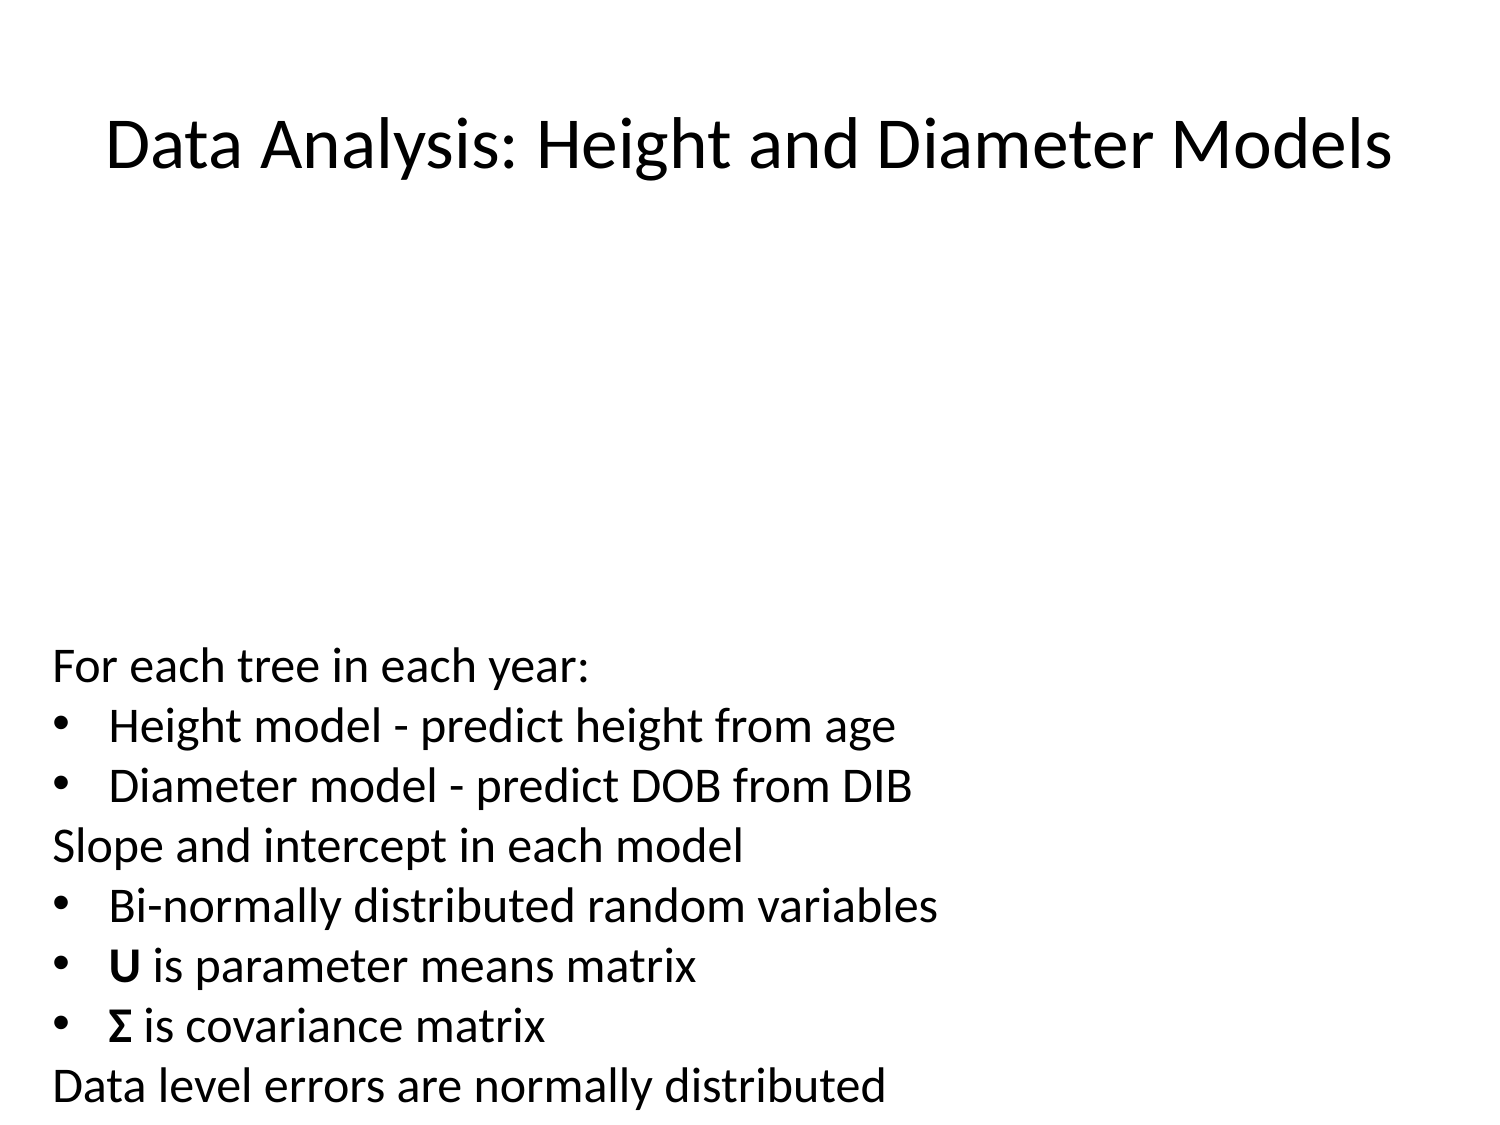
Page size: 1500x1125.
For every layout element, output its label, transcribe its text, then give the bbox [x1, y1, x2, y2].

title Data Analysis: Height and Diameter Models [75, 45, 1425, 233]
text_box For each tree in each year: Height model - predict height from age Diameter model - predict DOB from DIB Slope and intercept in each model Bi-normally distributed random variables U is parameter means matrix Σ is covariance matrix Data level errors are normally distributed [37, 625, 1038, 1120]
